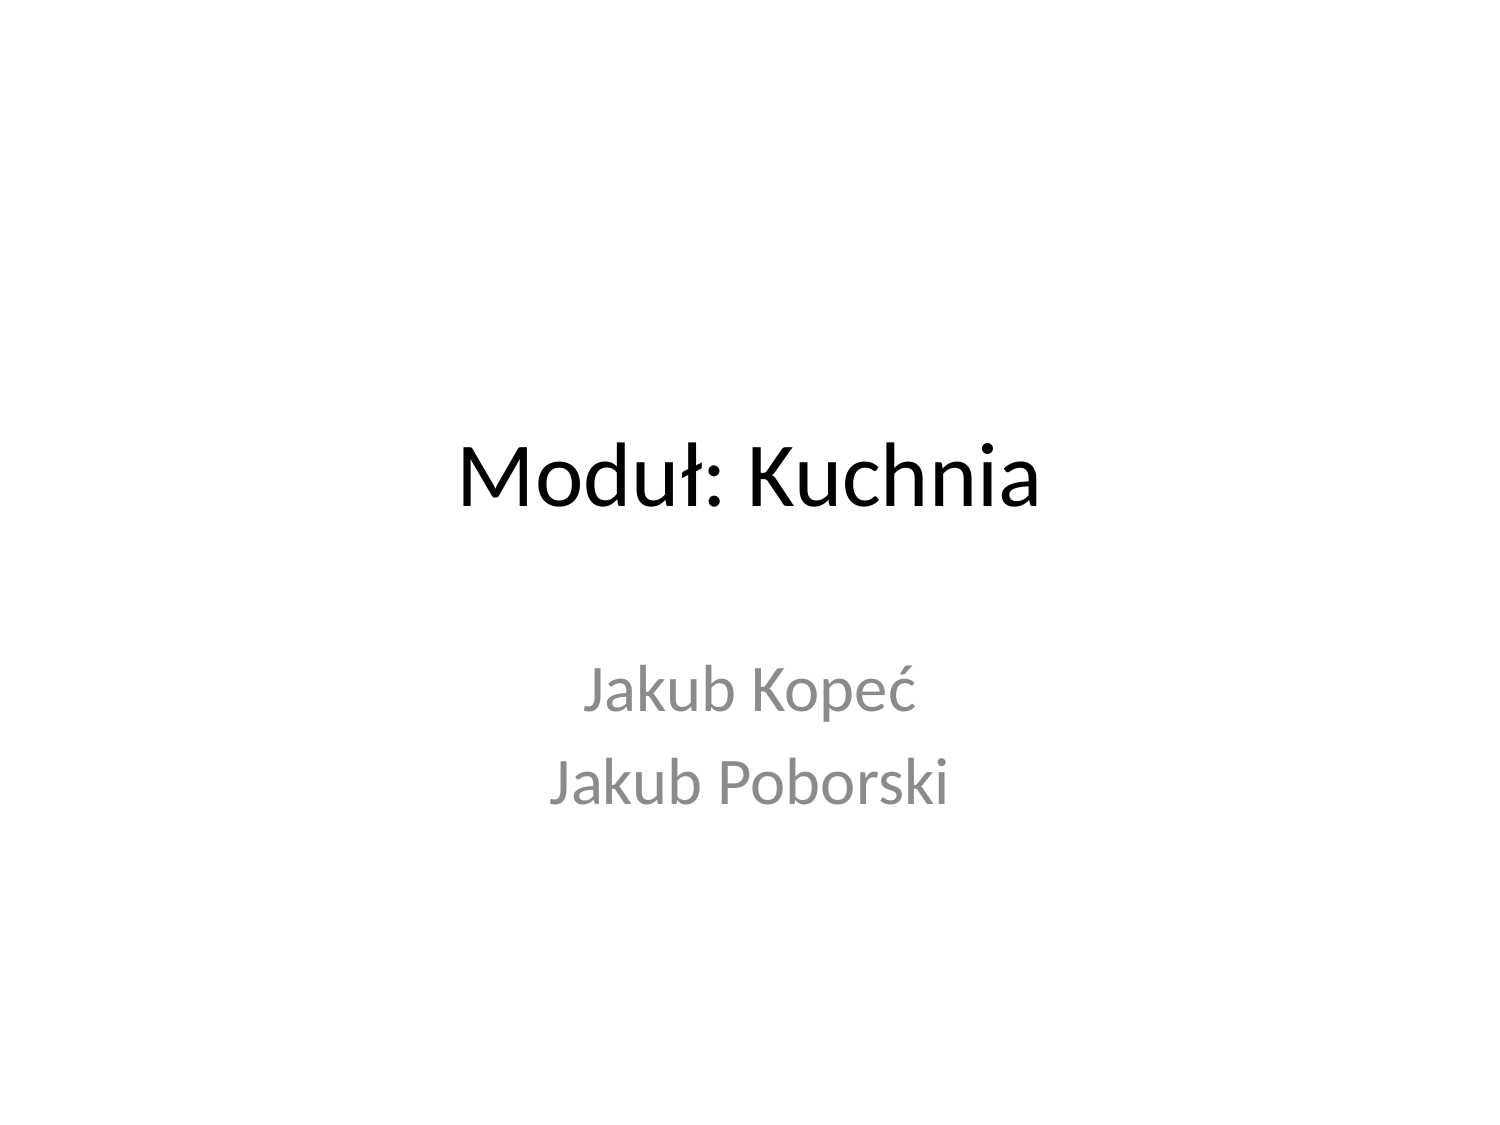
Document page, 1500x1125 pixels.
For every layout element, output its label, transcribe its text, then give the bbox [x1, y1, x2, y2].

subtitle Jakub Kopeć Jakub Poborski [225, 637, 1275, 925]
title Moduł: Kuchnia [112, 349, 1388, 591]
